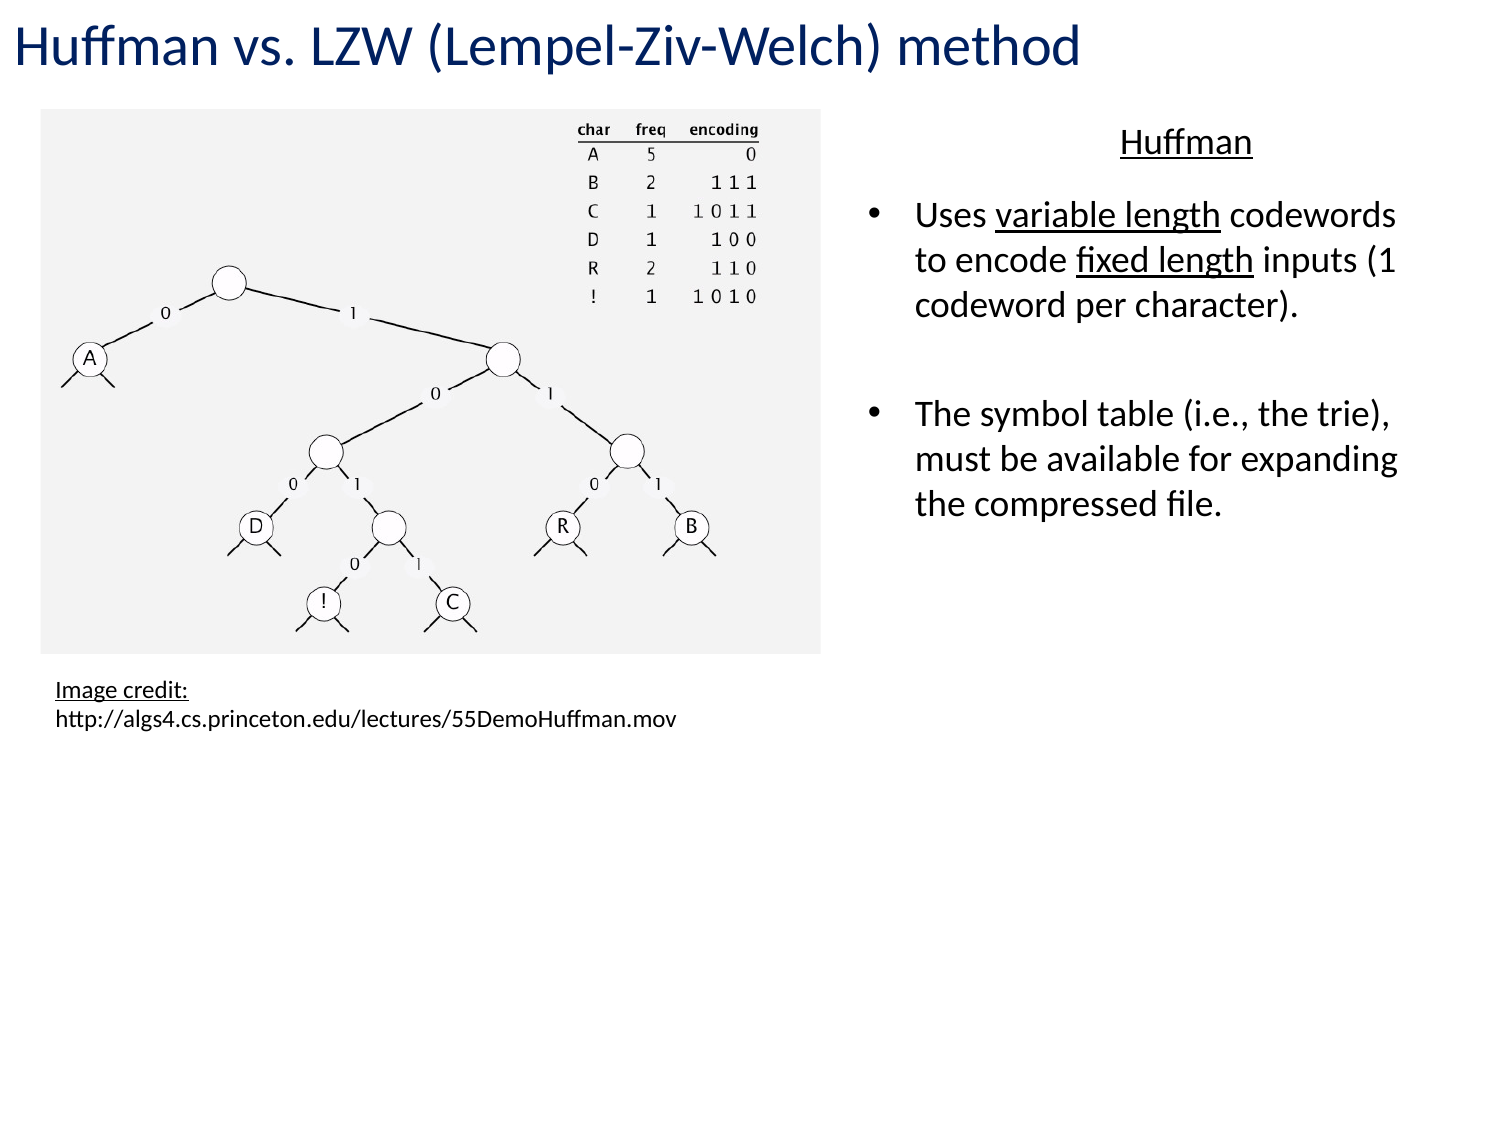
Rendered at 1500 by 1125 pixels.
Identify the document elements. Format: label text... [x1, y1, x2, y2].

text_box The symbol table (i.e., the trie), must be available for expanding the compressed file. [853, 381, 1425, 532]
text_box Huffman [853, 109, 1500, 215]
text_box Uses variable length codewords to encode fixed length inputs (1 codeword per character). [853, 182, 1425, 378]
text_box Huffman vs. LZW (Lempel-Ziv-Welch) method [0, 0, 1335, 85]
picture [40, 109, 821, 654]
text_box Image credit: http://algs4.cs.princeton.edu/lectures/55DemoHuffman.mov [40, 665, 791, 741]
